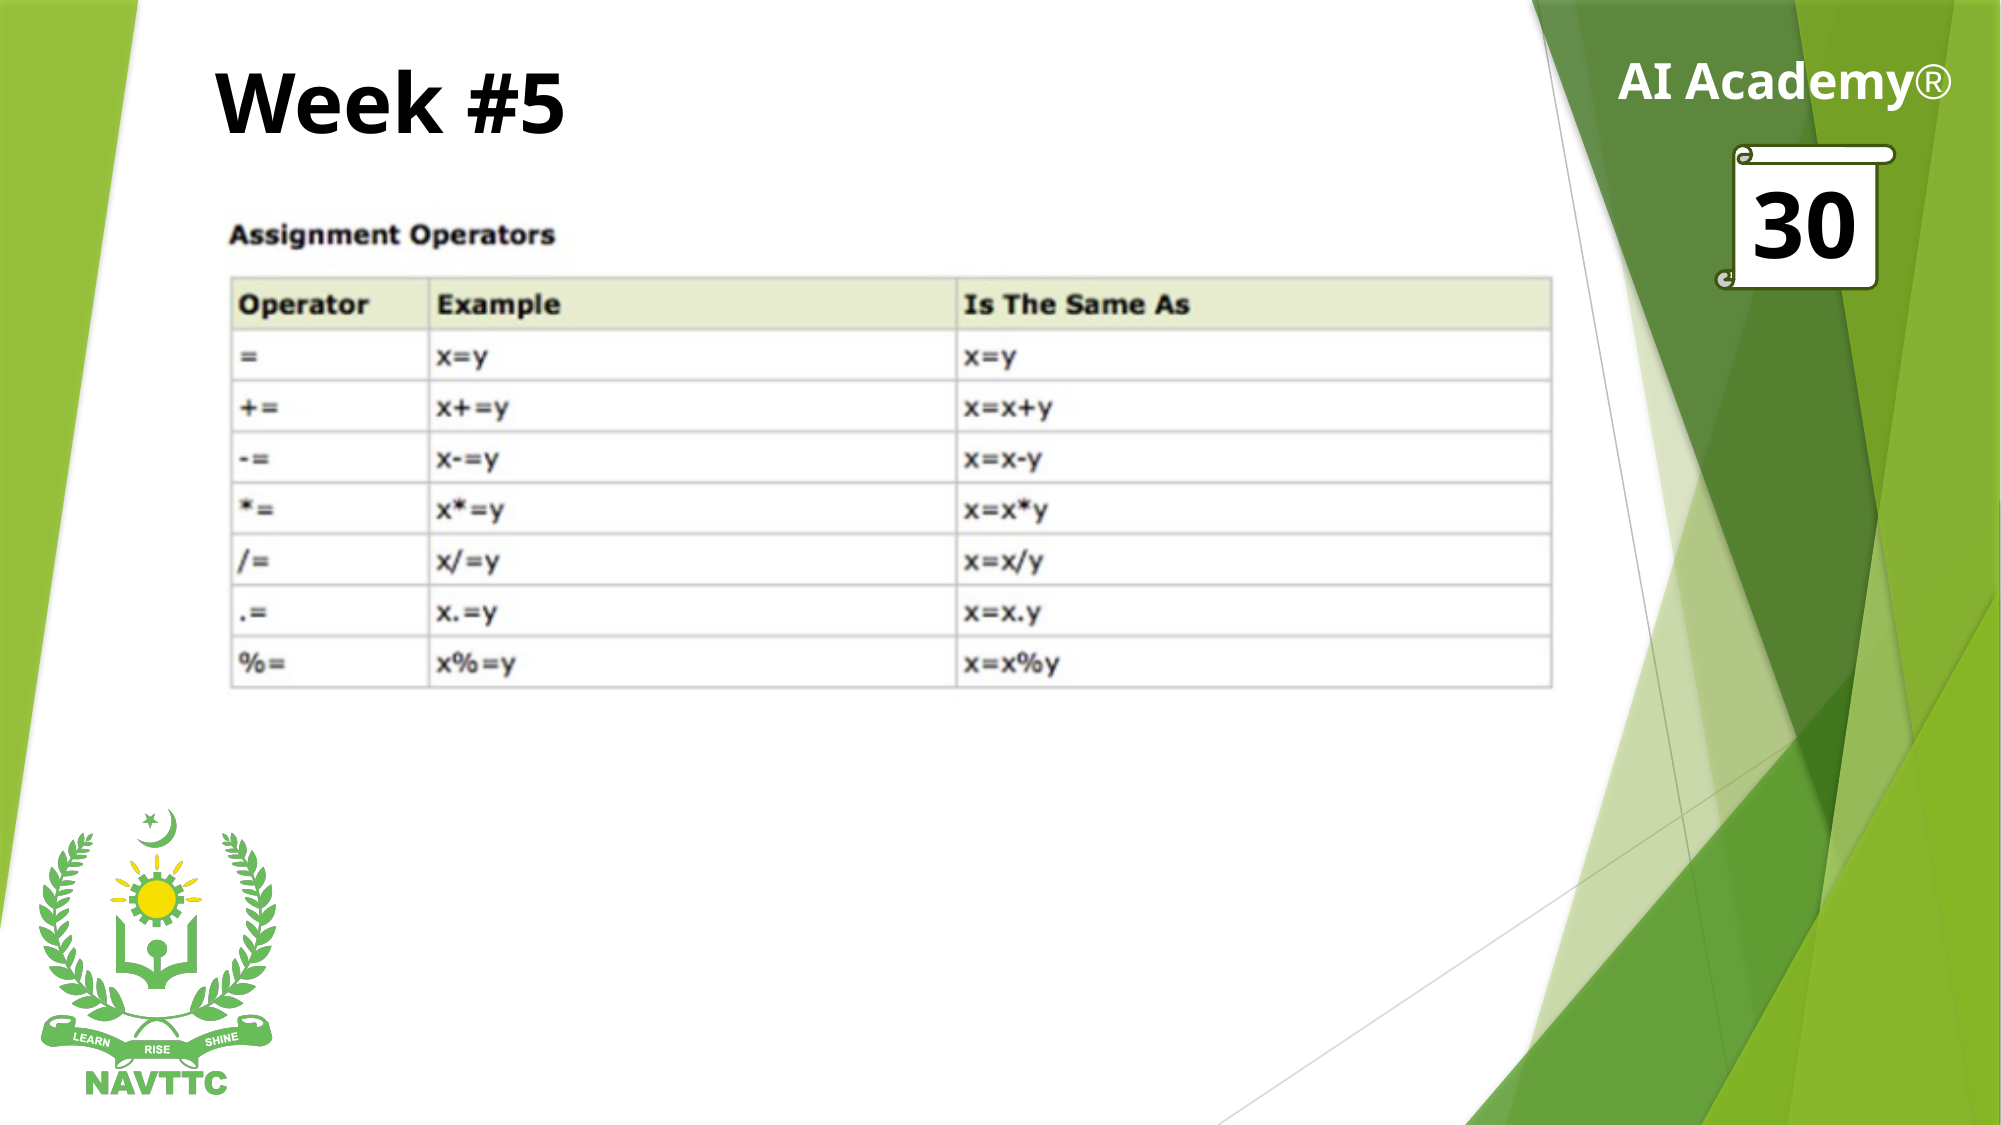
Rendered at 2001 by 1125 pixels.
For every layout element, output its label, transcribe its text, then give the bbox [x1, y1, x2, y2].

picture [225, 204, 1564, 700]
text_box Week #5 [201, 42, 583, 158]
text_box 30 [1714, 143, 1897, 291]
text_box AI Academy® [1604, 42, 2000, 118]
picture [0, 794, 315, 1110]
